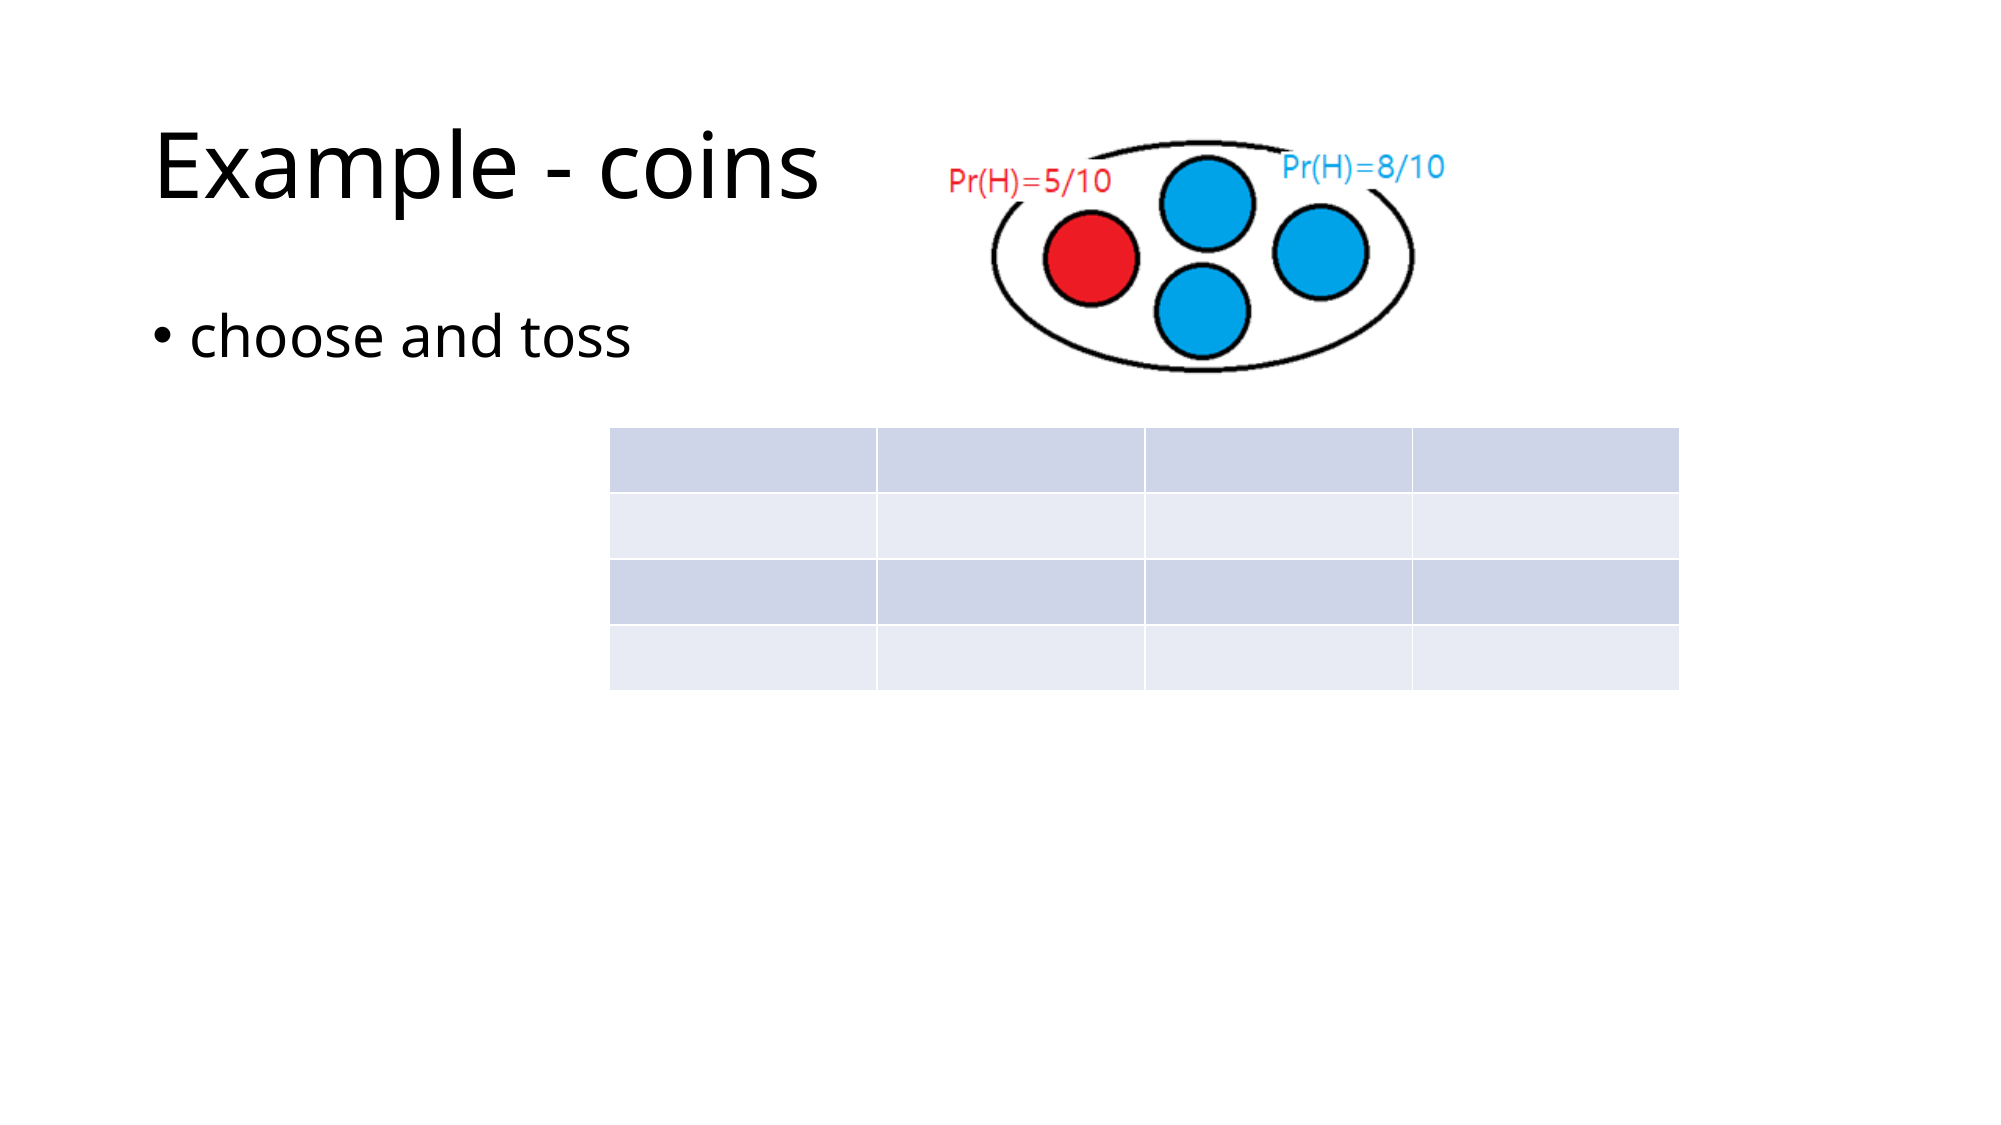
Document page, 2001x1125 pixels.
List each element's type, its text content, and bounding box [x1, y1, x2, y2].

title Example - coins [137, 59, 1863, 278]
picture [934, 136, 1458, 384]
